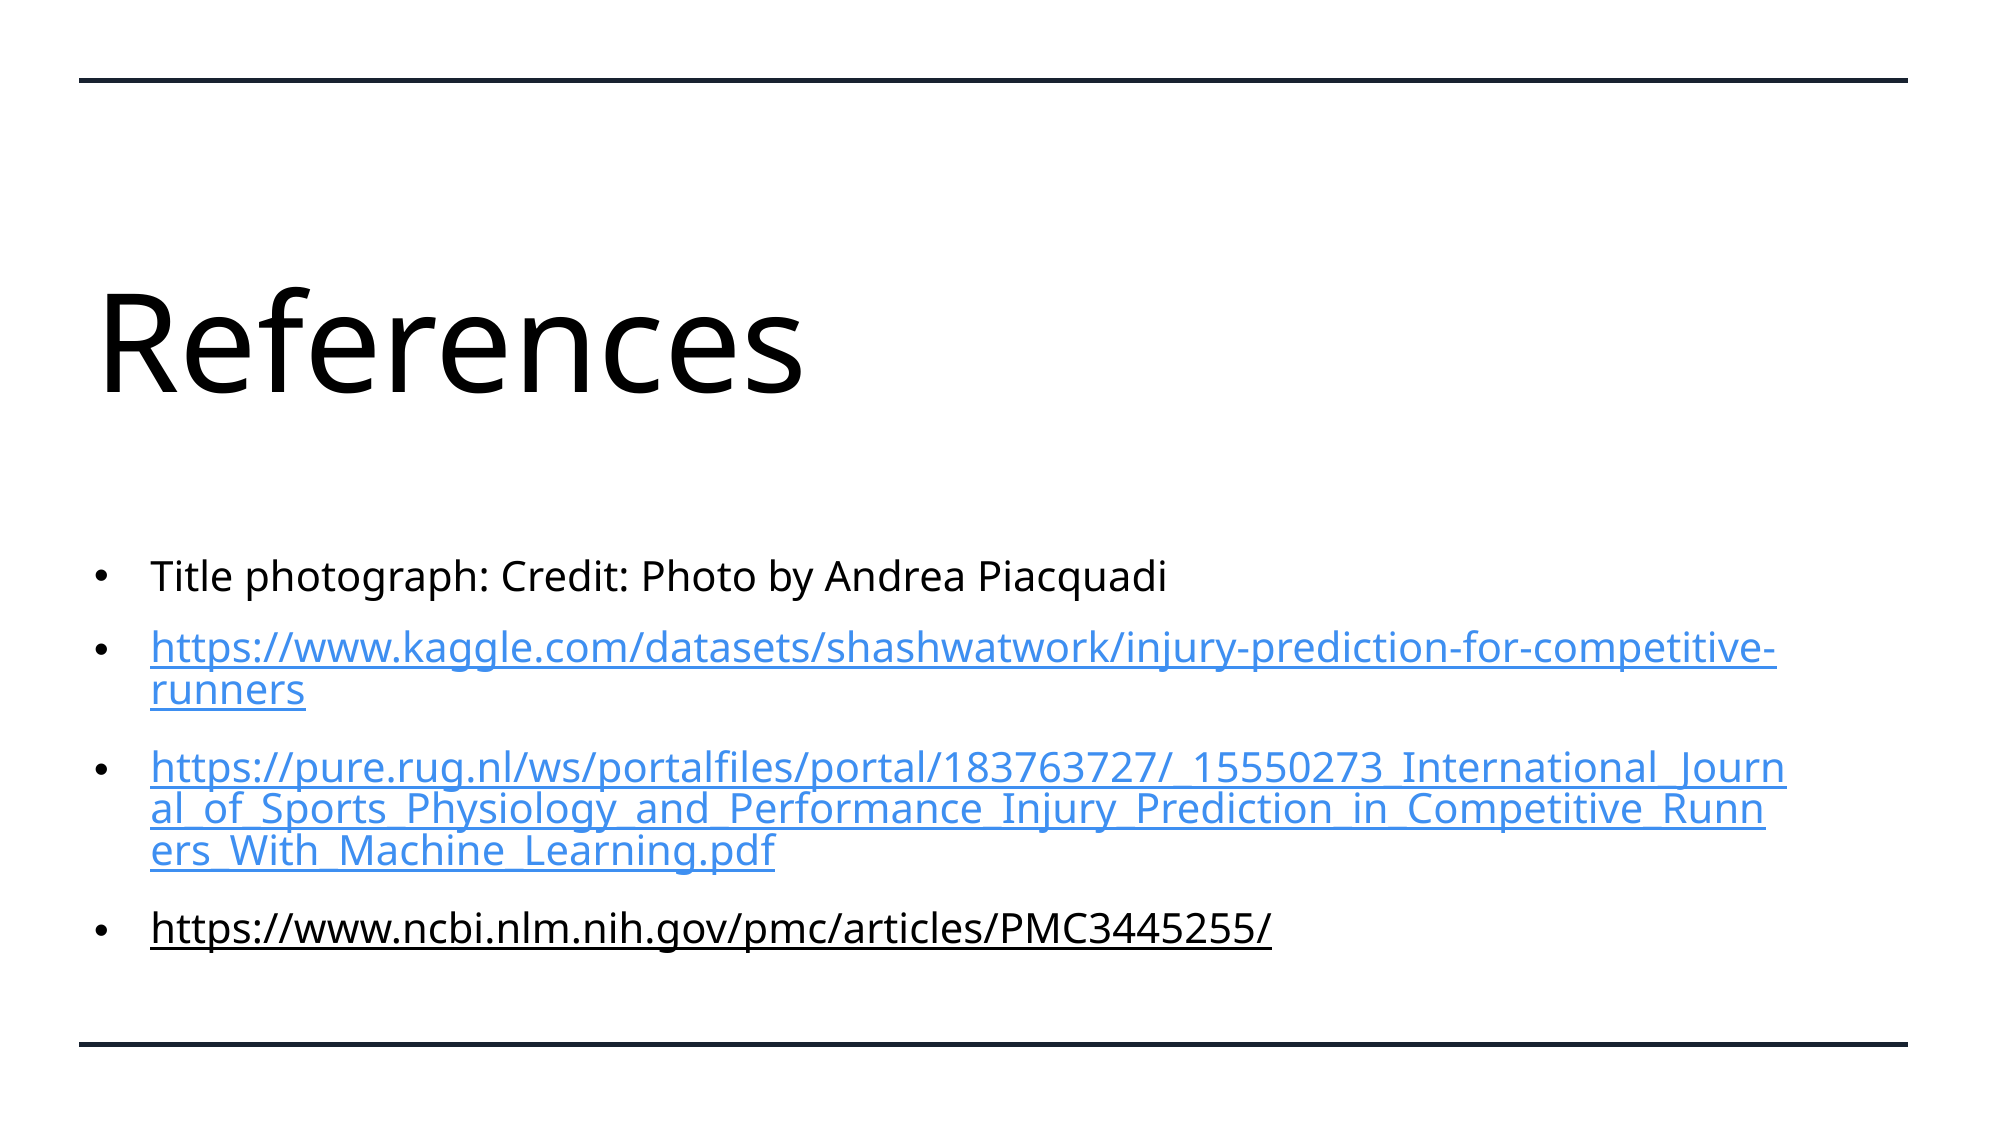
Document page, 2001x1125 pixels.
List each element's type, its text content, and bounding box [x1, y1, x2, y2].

title References [79, 160, 1824, 515]
list Title photograph: Credit: Photo by Andrea Piacquadi https://www.kaggle.com/datasets/shashwatwork/injury-prediction-for-competitive-runners https://pure.rug.nl/ws/portalfiles/portal/183763727/_15550273_International_Journal_of_Sports_Physiology_and_Performance_Injury_Prediction_in_Competitive_Runners_With_Machine_Learning.pdf https://www.ncbi.nlm.nih.gov/pmc/articles/PMC3445255/ [79, 542, 1803, 965]
